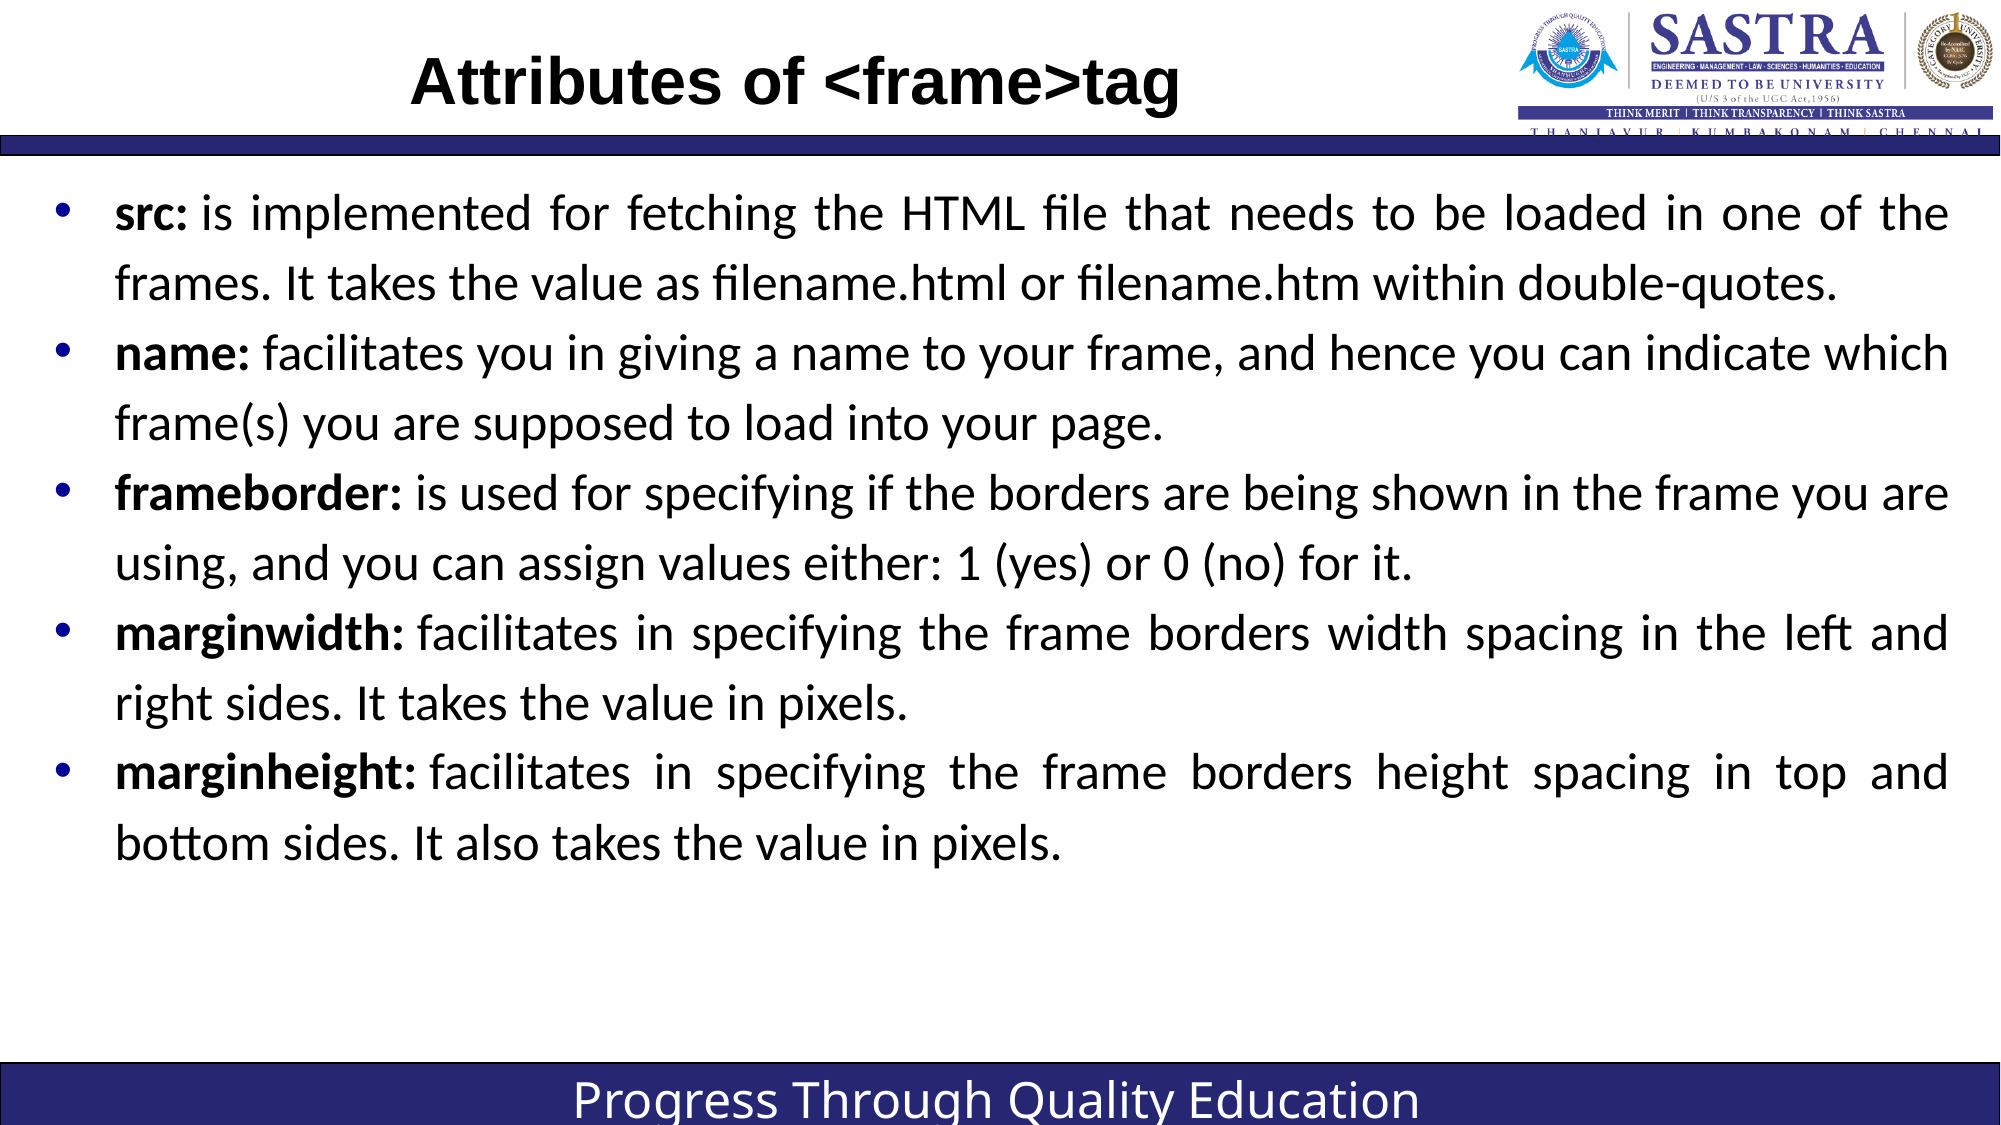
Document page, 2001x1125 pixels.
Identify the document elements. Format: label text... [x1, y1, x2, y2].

list src: is implemented for fetching the HTML file that needs to be loaded in one of the frames. It takes the value as filename.html or filename.htm within double-quotes. name: facilitates you in giving a name to your frame, and hence you can indicate which frame(s) you are supposed to load into your page. frameborder: is used for specifying if the borders are being shown in the frame you are using, and you can assign values either: 1 (yes) or 0 (no) for it. marginwidth: facilitates in specifying the frame borders width spacing in the left and right sides. It takes the value in pixels. marginheight: facilitates in specifying the frame borders height spacing in top and bottom sides. It also takes the value in pixels. [33, 162, 1967, 1032]
picture [1518, 12, 1993, 138]
title Attributes of <frame>tag [37, 29, 1556, 119]
